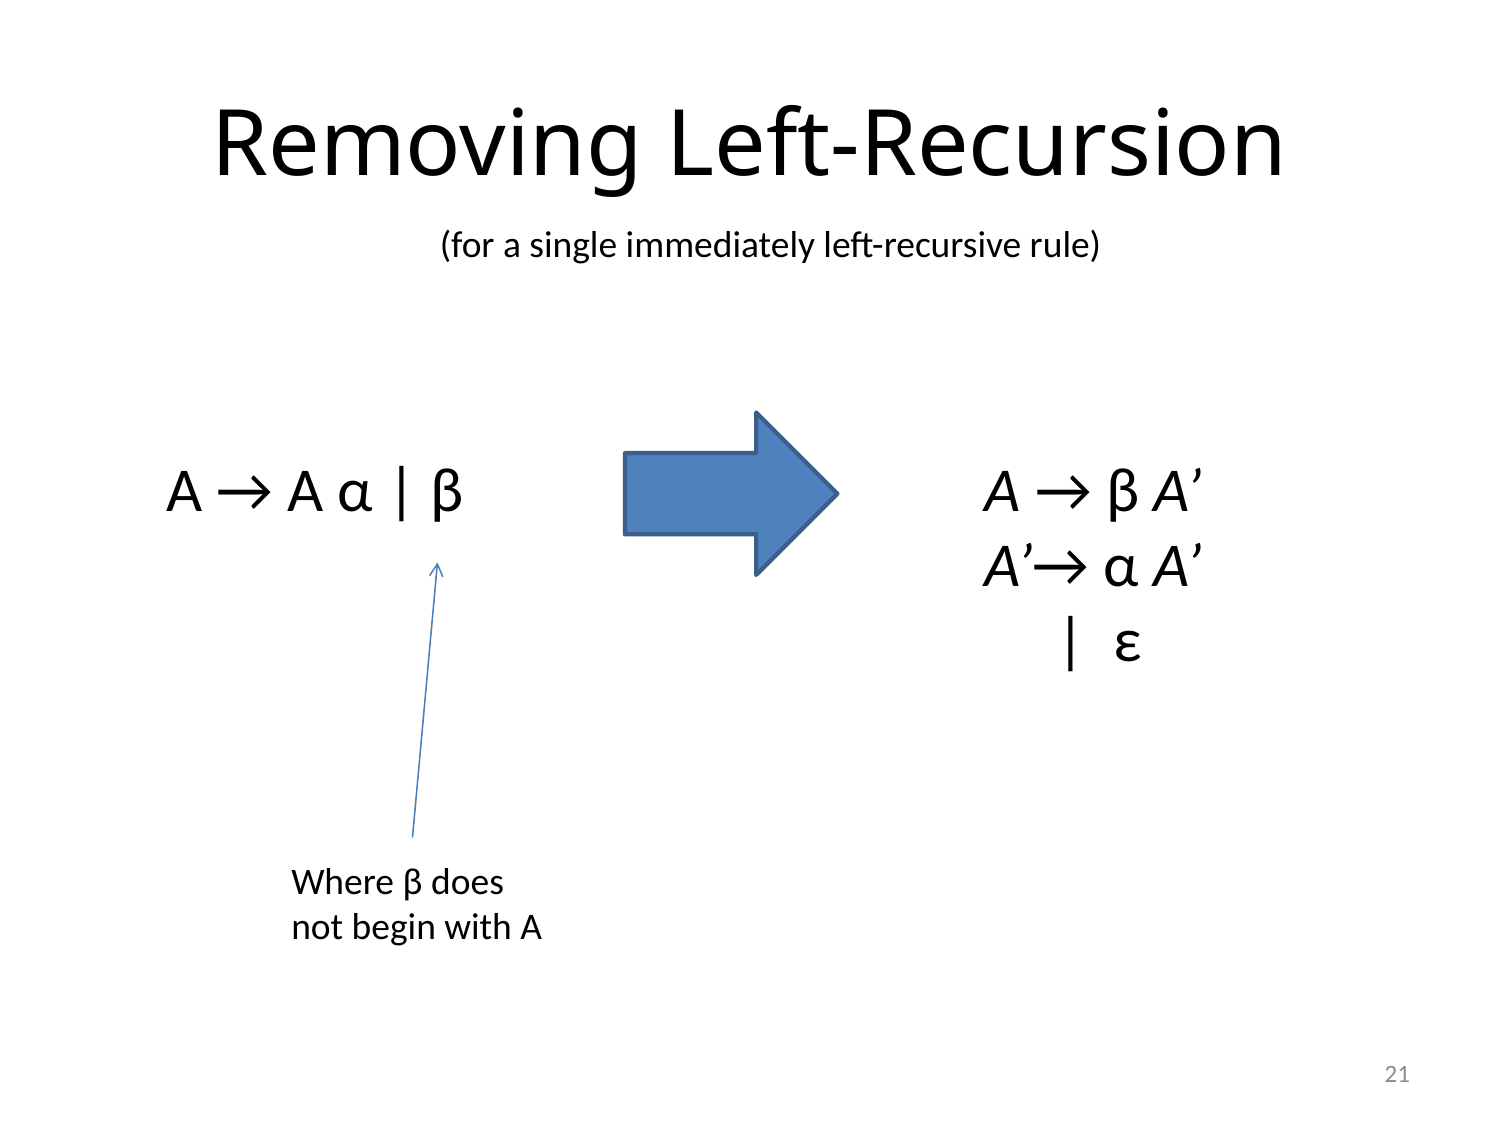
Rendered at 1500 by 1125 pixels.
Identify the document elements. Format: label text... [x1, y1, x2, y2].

text_box [622, 410, 840, 577]
text_box A → A α | β [151, 441, 479, 531]
slide_number 21 [1074, 1042, 1425, 1103]
title Removing Left-Recursion [75, 45, 1425, 233]
text_box Where β does not begin with A [276, 849, 558, 955]
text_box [412, 562, 438, 838]
text_box A → β A’ A’→ α A’ | ε [969, 441, 1217, 681]
text_box (for a single immediately left-recursive rule) [424, 212, 1175, 273]
